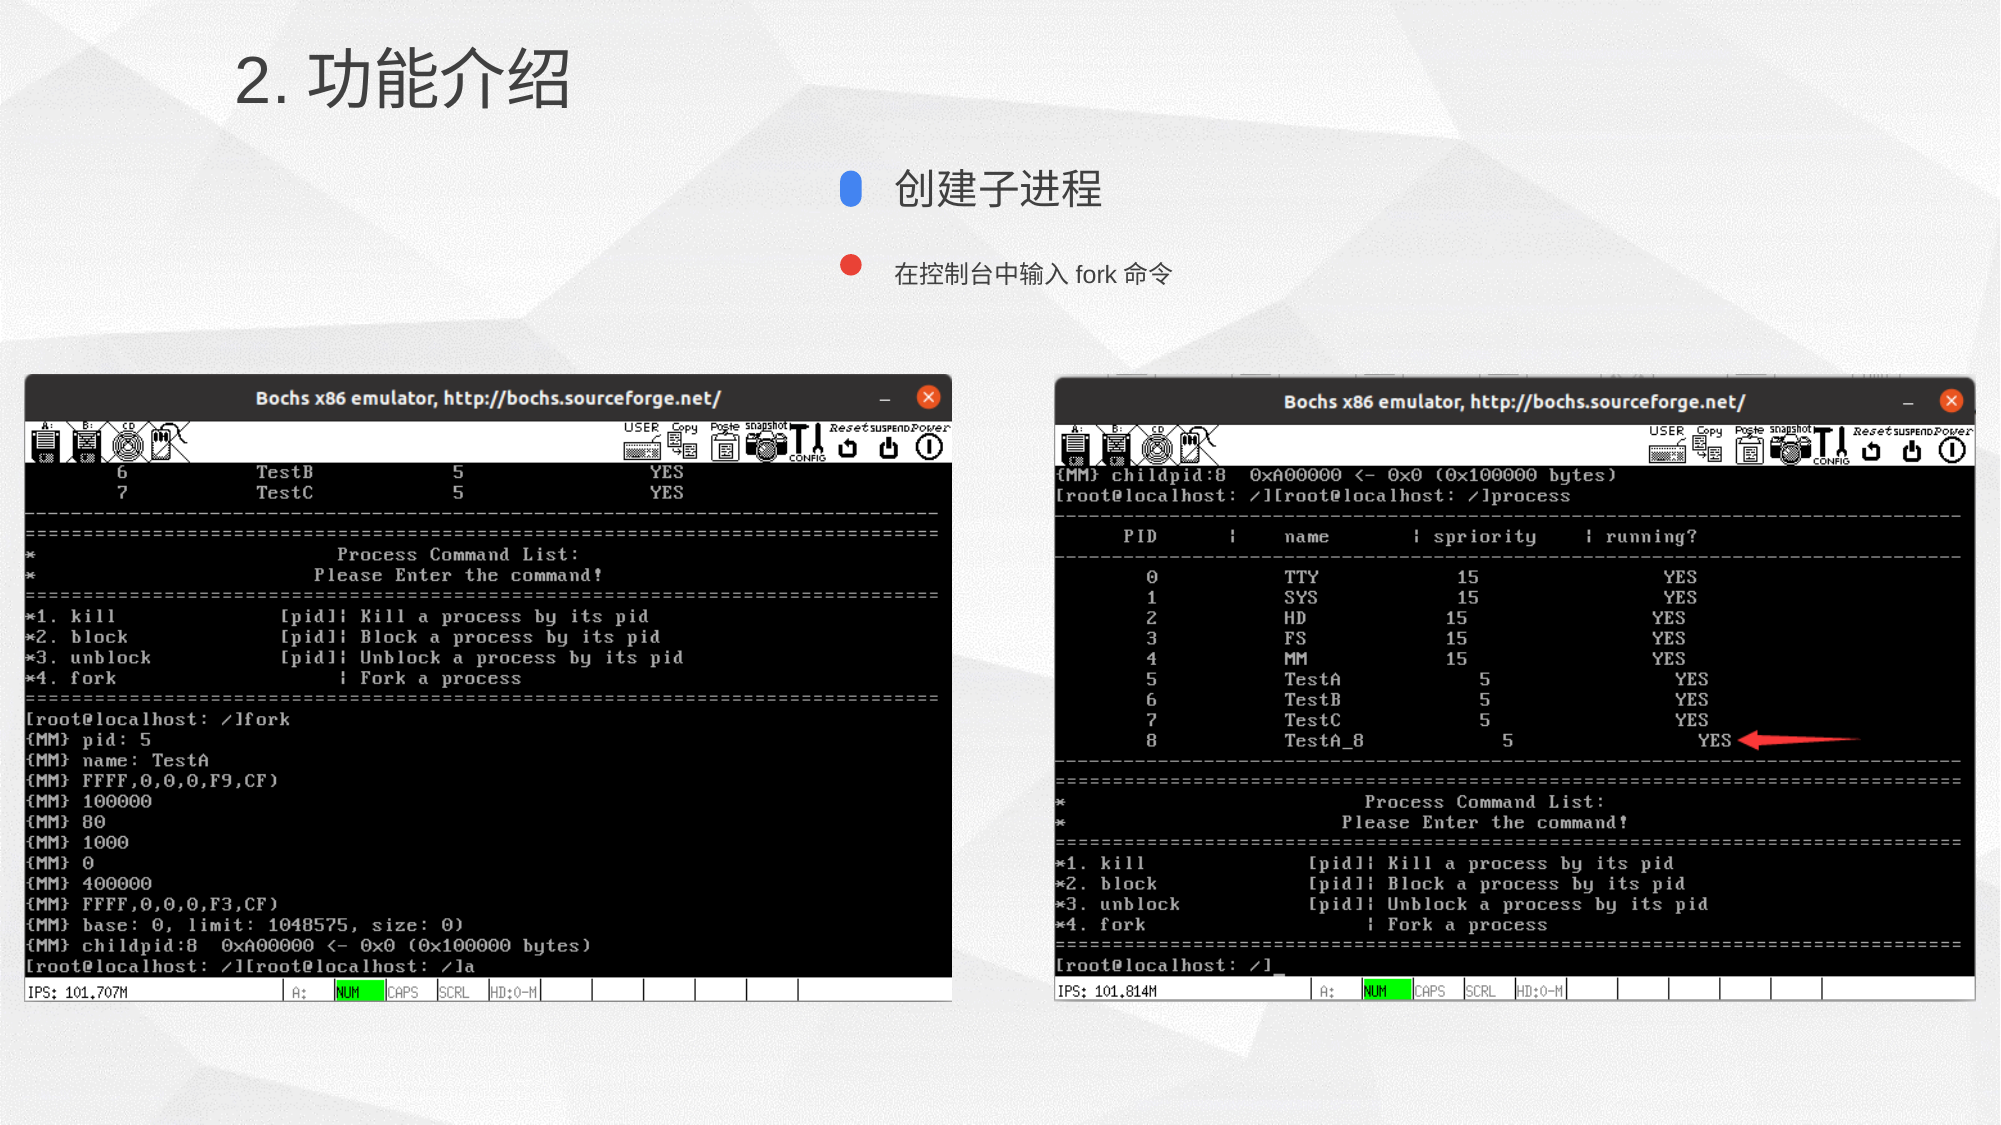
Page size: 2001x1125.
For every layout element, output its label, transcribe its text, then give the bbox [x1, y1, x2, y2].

text_box 在控制台中输入fork命令 [879, 245, 1419, 297]
picture [0, 0, 2001, 1125]
text_box 2.功能介绍 [220, 29, 737, 124]
text_box 创建子进程 [879, 155, 1286, 221]
text_box [839, 253, 863, 277]
text_box [839, 169, 863, 208]
